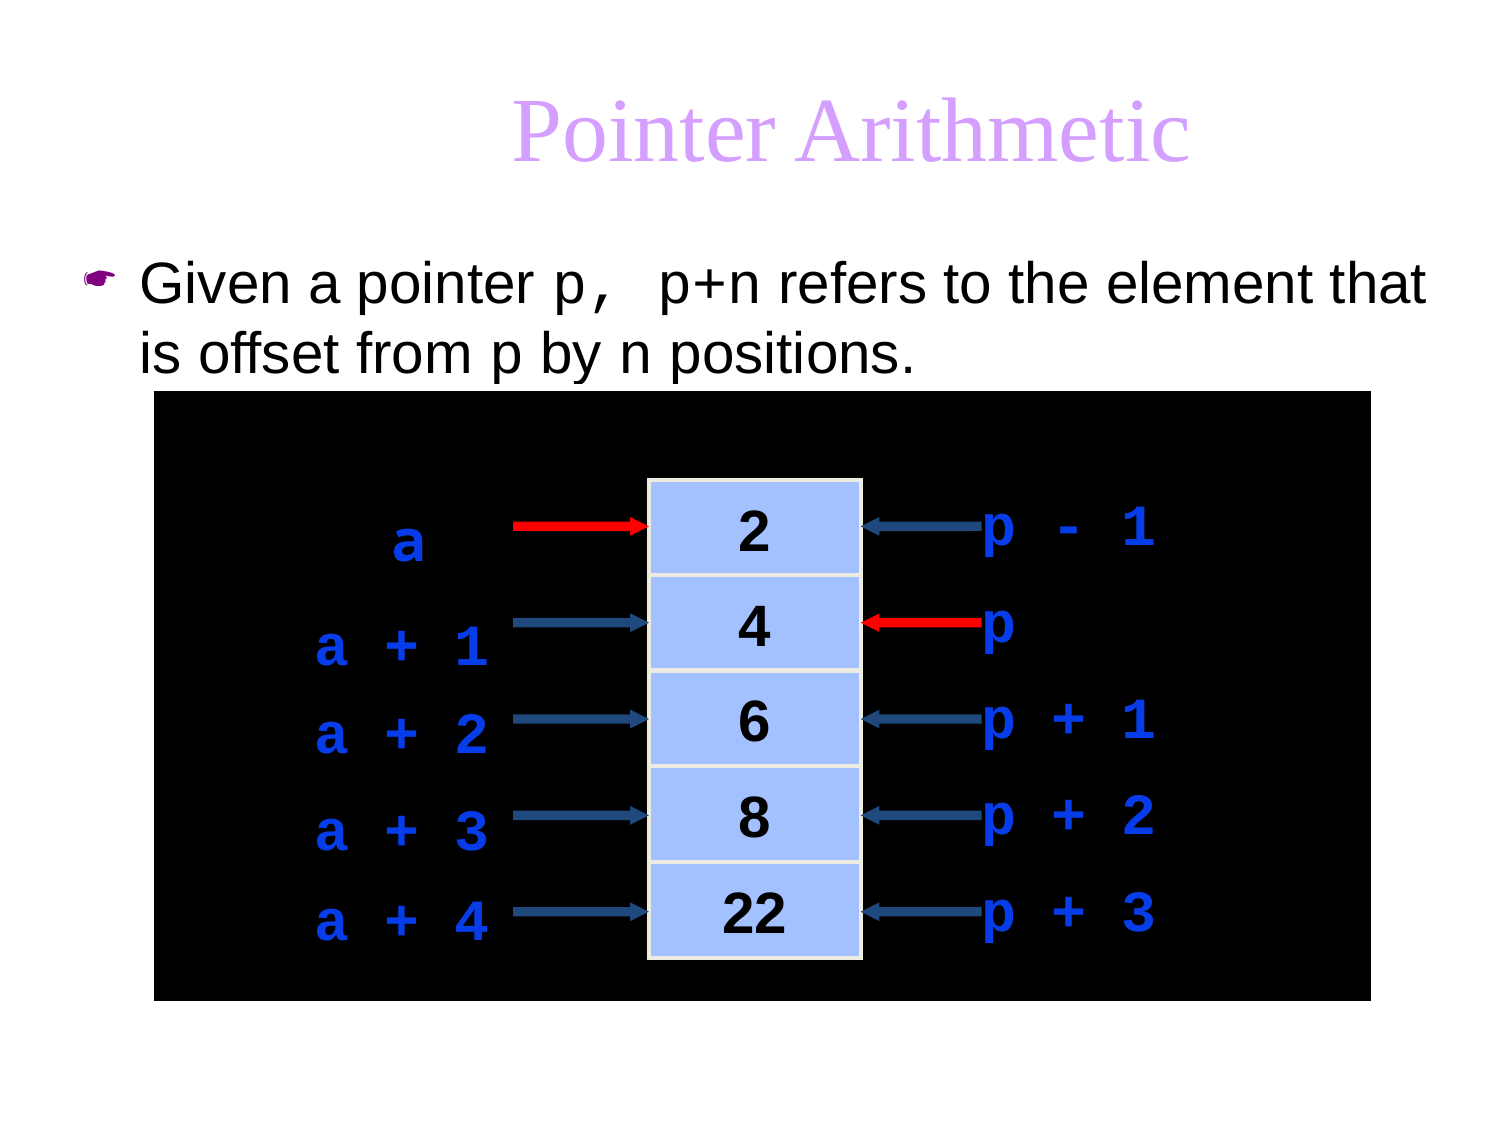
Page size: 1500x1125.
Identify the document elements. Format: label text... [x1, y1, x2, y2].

text_box [513, 618, 643, 627]
text_box [866, 522, 982, 531]
text_box a + 4 [300, 875, 516, 960]
text_box Pointer Arithmetic [205, 75, 1498, 188]
text_box [150, 387, 1375, 1005]
text_box [513, 522, 643, 531]
text_box Given a pointer p, p+n refers to the element that is offset from p by n positions. [68, 237, 1500, 1081]
text_box p + 2 [966, 769, 1213, 854]
text_box [866, 618, 982, 627]
text_box p + 1 [966, 672, 1213, 758]
text_box a + 1 [300, 600, 516, 685]
text_box p + 3 [966, 865, 1213, 951]
text_box a [376, 495, 488, 581]
text_box [513, 907, 643, 916]
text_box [648, 479, 861, 958]
text_box p [966, 576, 1115, 662]
text_box a + 2 [300, 688, 529, 773]
text_box p - 1 [966, 479, 1213, 565]
text_box [866, 907, 982, 916]
text_box [866, 811, 982, 820]
text_box [866, 714, 982, 724]
text_box [513, 714, 643, 724]
text_box a + 3 [300, 784, 529, 870]
text_box [513, 811, 643, 820]
